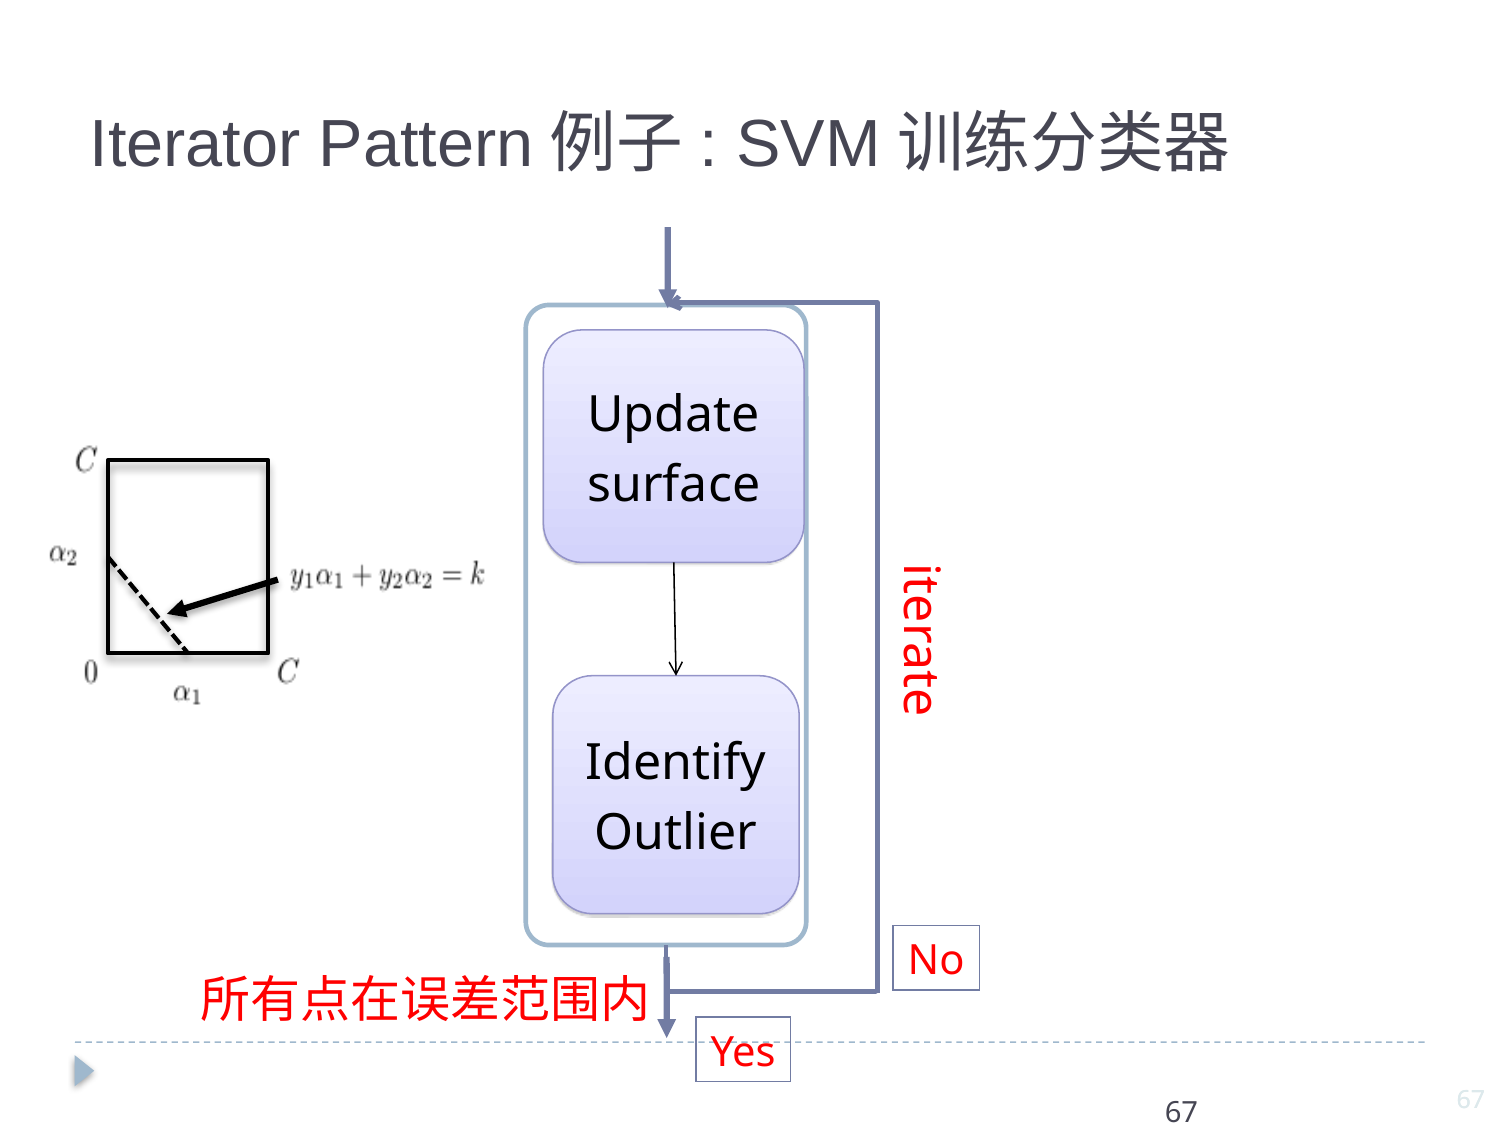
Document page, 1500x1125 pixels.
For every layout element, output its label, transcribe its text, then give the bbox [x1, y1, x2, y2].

text_box [525, 304, 807, 543]
text_box Identify Outlier [552, 767, 800, 914]
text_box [747, 863, 795, 1074]
table_cell [669, 569, 680, 683]
text_box No [892, 925, 980, 991]
text_box [661, 227, 674, 309]
text_box Yes [695, 1016, 743, 1082]
title Iterator Pattern例子: SVM训练分类器 [75, 24, 1425, 188]
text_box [427, 543, 1117, 756]
text_box [525, 767, 741, 946]
text_box [660, 956, 673, 1039]
text_box Update surface [543, 329, 805, 543]
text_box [47, 442, 488, 709]
text_box [800, 767, 807, 937]
text_box 67 [1149, 1085, 1500, 1125]
text_box 所有点在误差范围内 [185, 960, 666, 1036]
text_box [673, 562, 677, 676]
